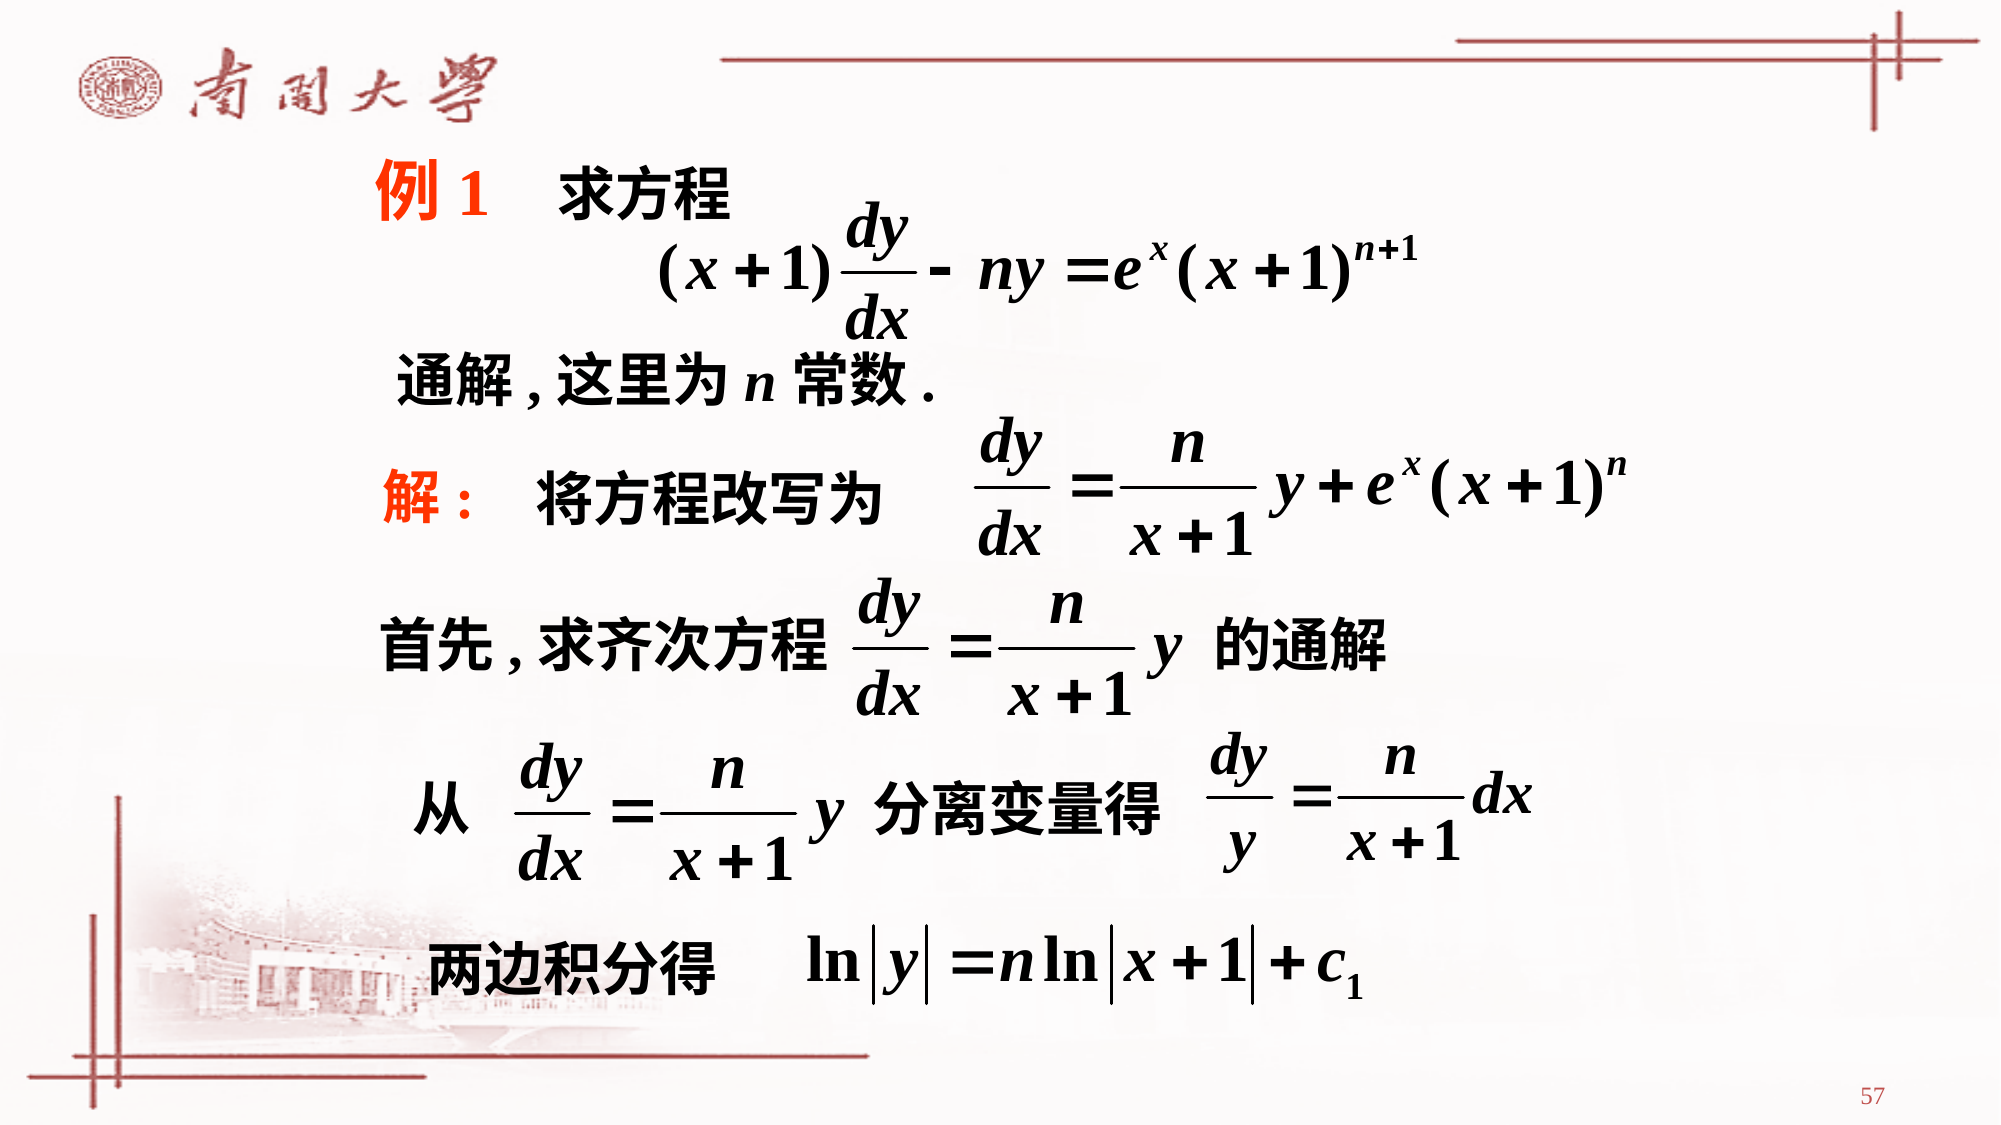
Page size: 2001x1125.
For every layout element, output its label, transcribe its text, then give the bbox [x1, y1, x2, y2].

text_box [963, 395, 1639, 571]
text_box 从 [397, 764, 486, 850]
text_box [797, 910, 1373, 1016]
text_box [504, 721, 856, 897]
text_box 分离变量得 [860, 764, 1179, 850]
text_box 首先,求齐次方程 [363, 600, 837, 686]
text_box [1196, 712, 1548, 886]
text_box 两边积分得 [411, 924, 733, 1010]
slide_number 57 [1433, 1065, 1901, 1125]
text_box 将方程改写为 [521, 455, 901, 540]
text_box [373, 141, 1428, 422]
text_box 的通解 [1199, 600, 1404, 686]
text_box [842, 556, 1194, 732]
text_box 解: [367, 452, 490, 538]
